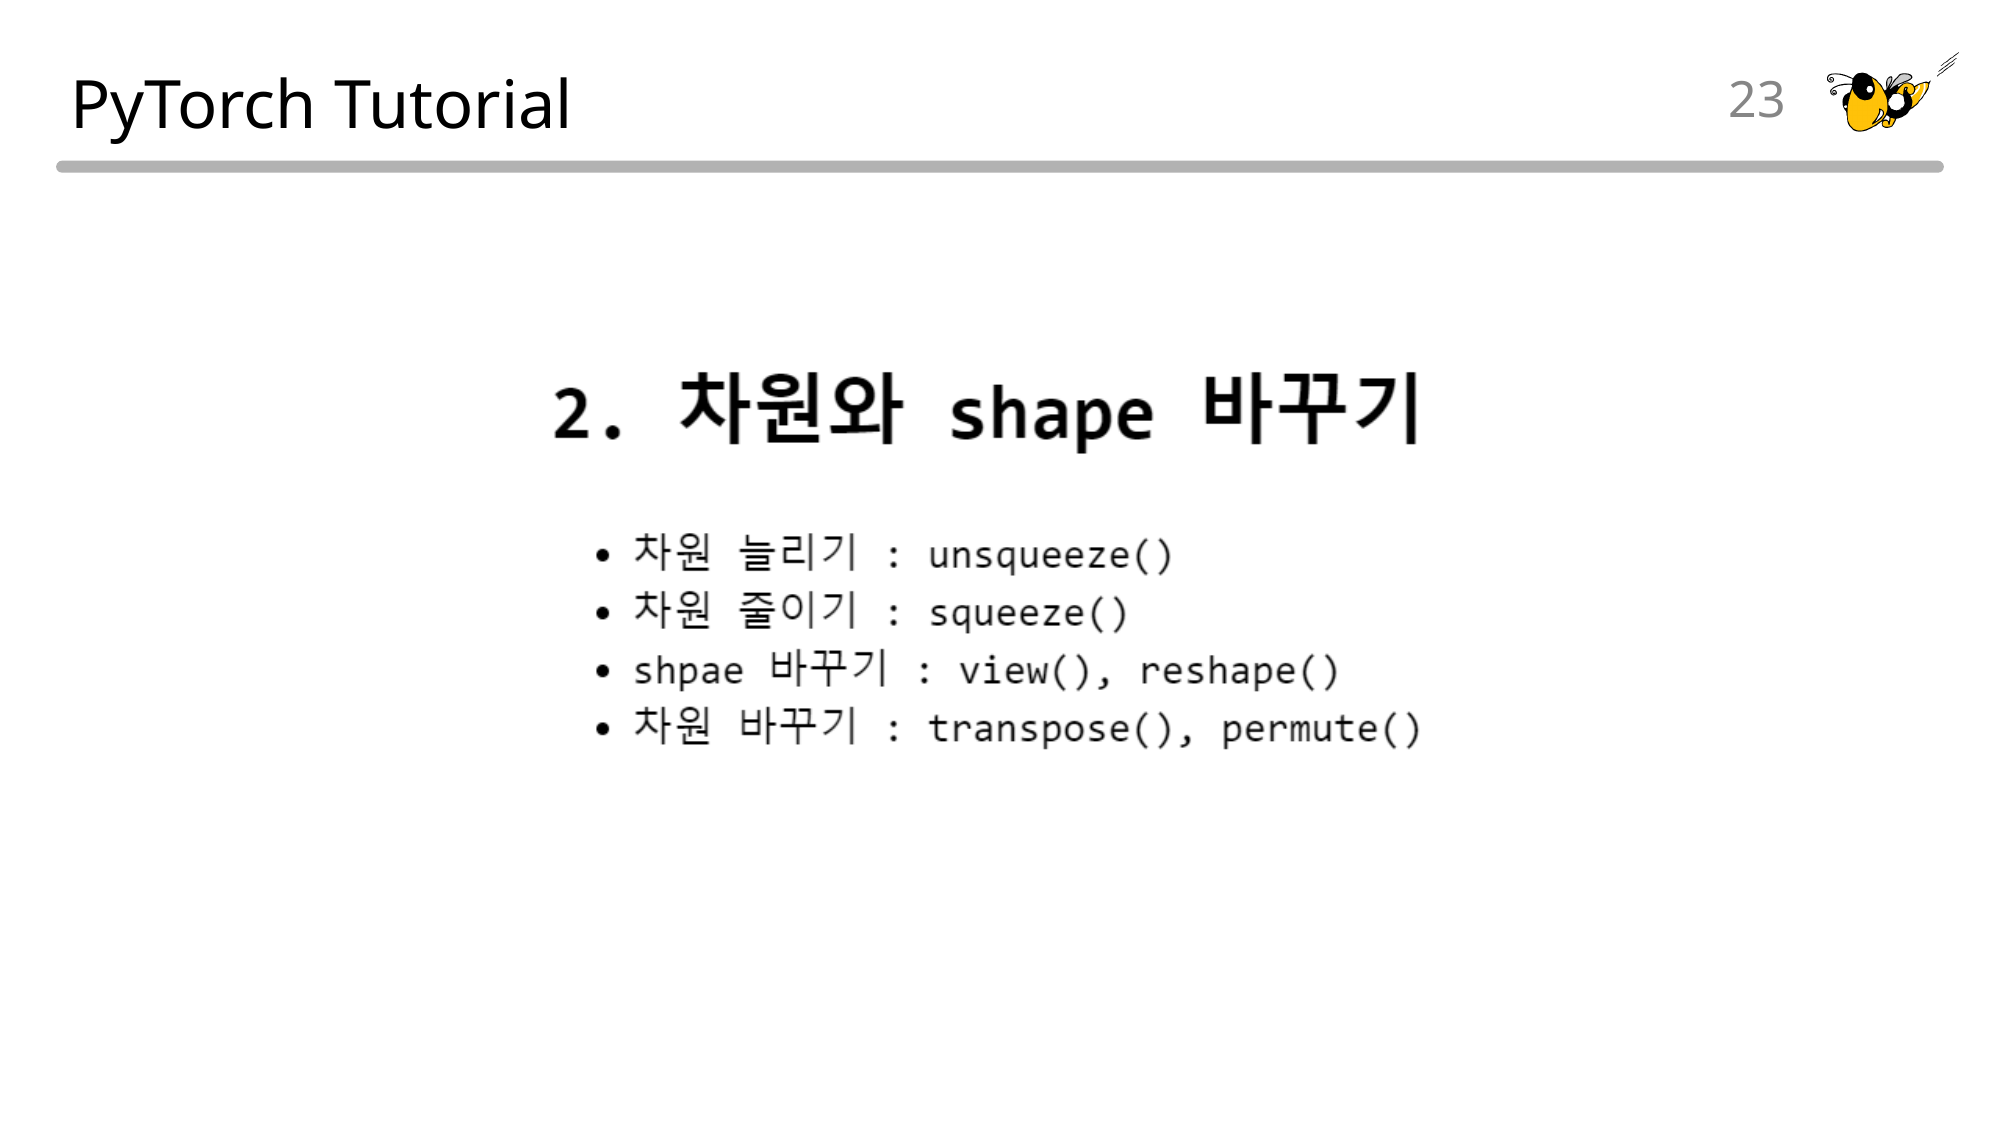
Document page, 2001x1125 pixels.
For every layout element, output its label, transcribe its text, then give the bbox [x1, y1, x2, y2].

title PyTorch Tutorial [40, 52, 1640, 151]
slide_number 23 [1695, 61, 1820, 141]
picture [481, 324, 1518, 801]
picture [1827, 52, 1959, 132]
